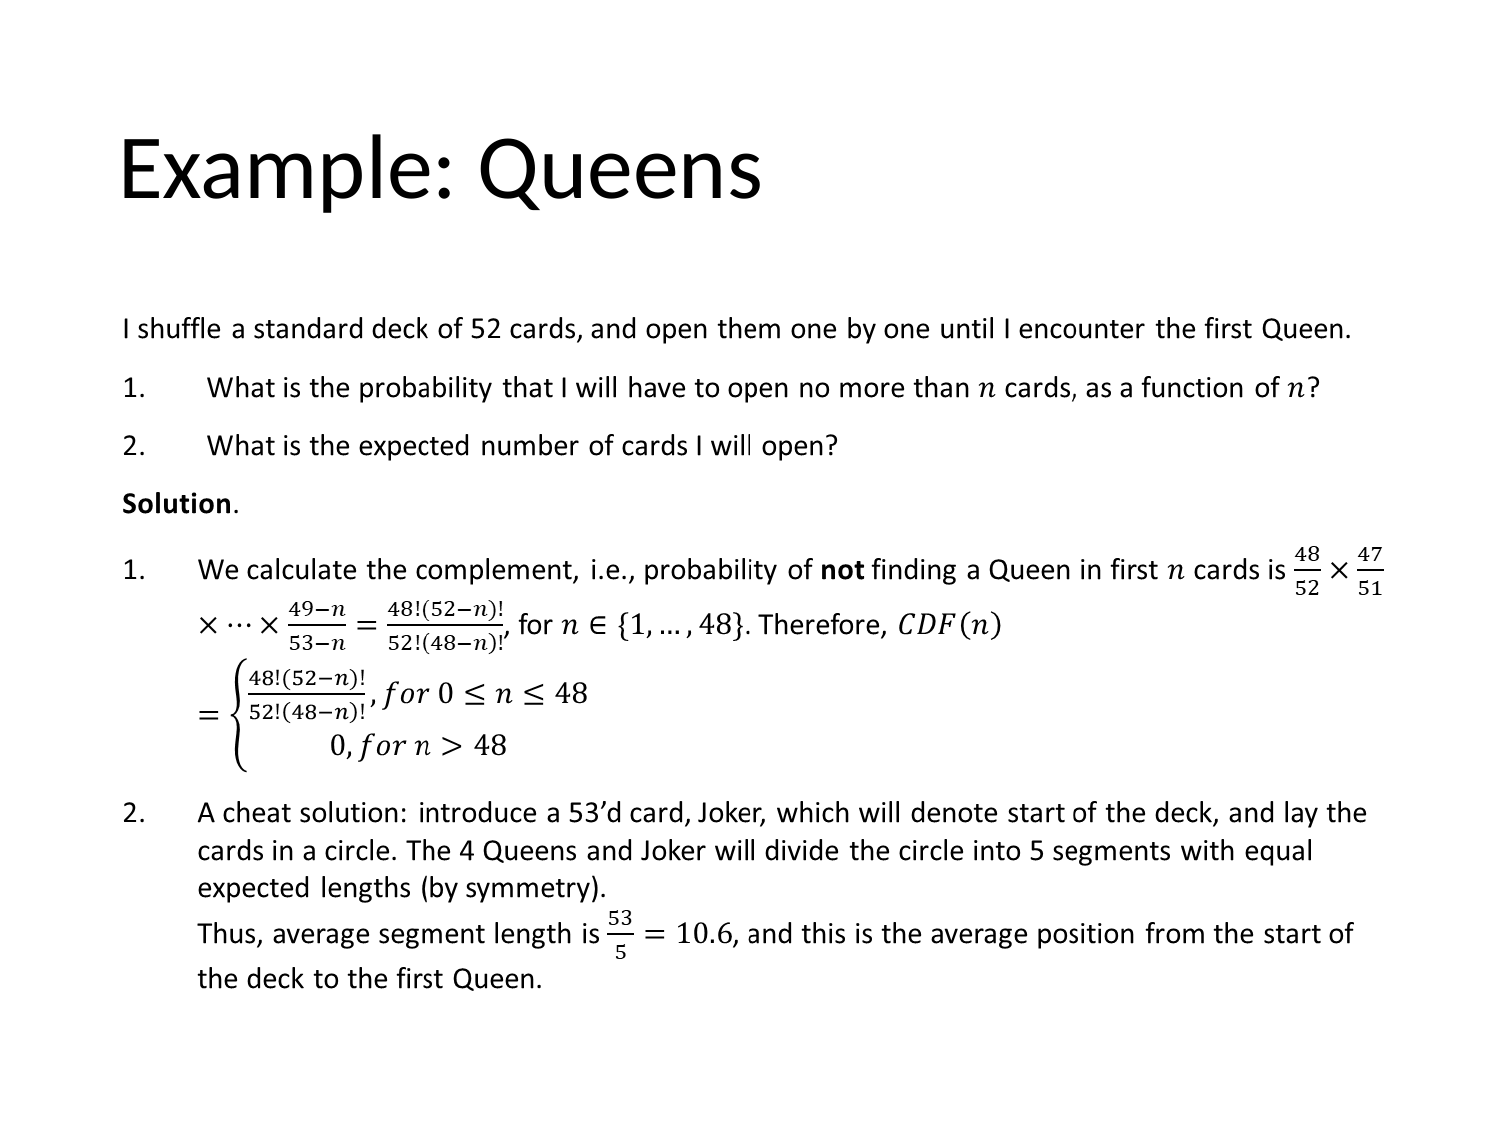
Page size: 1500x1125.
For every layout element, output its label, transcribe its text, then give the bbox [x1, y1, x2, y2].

title Example: Queens [103, 59, 1397, 278]
list [103, 299, 1397, 1014]
